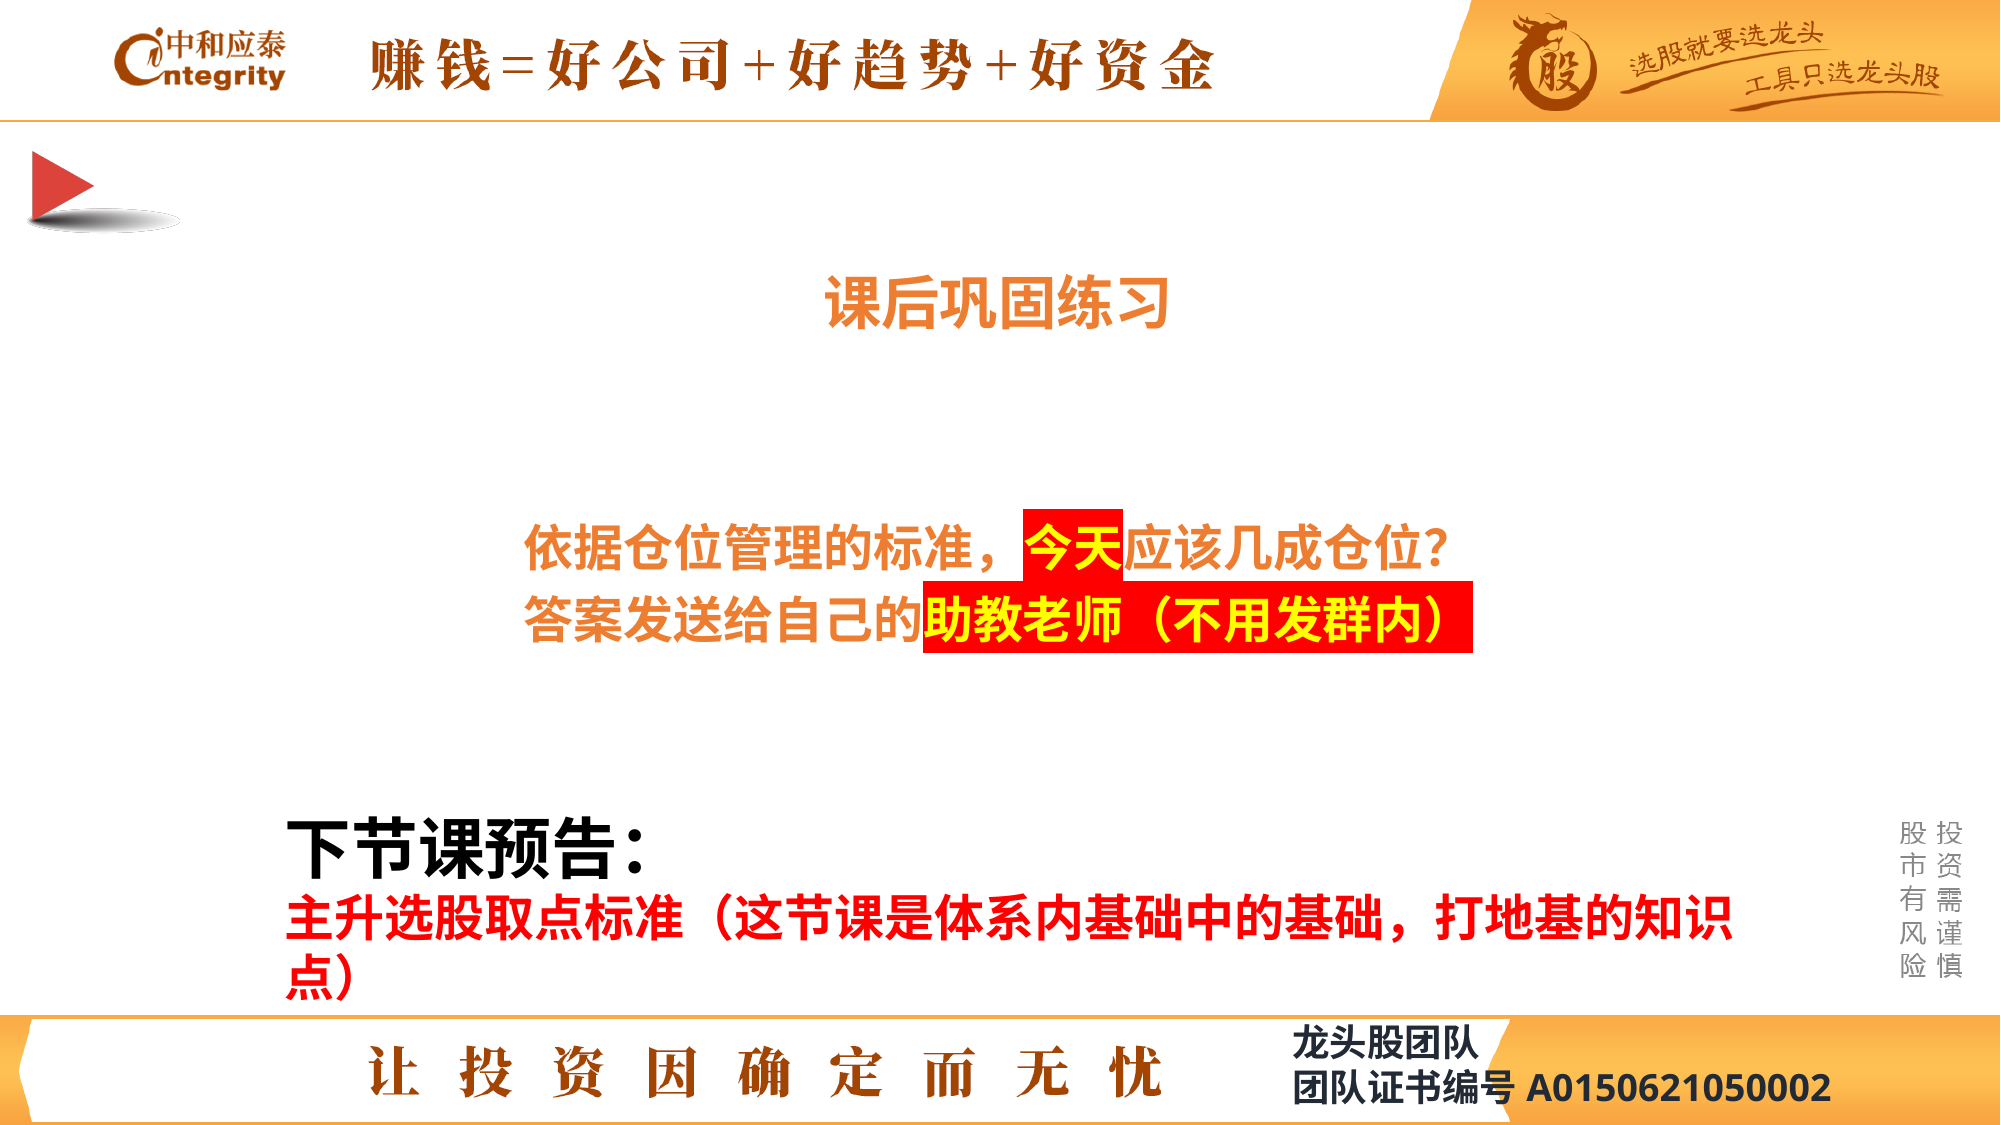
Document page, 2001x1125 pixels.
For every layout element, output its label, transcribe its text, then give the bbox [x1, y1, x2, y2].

list 课后巩固练习 依据仓位管理的标准，今天应该几成仓位？ 答案发送给自己的助教老师（不用发群内） [154, 161, 1842, 783]
picture [0, 0, 2000, 1125]
text_box 龙头股团队 团队证书编号A0150621050002 [1277, 1011, 1872, 1117]
text_box 下节课预告： 主升选股取点标准（这节课是体系内基础中的基础，打地基的知识点） [269, 799, 1842, 971]
